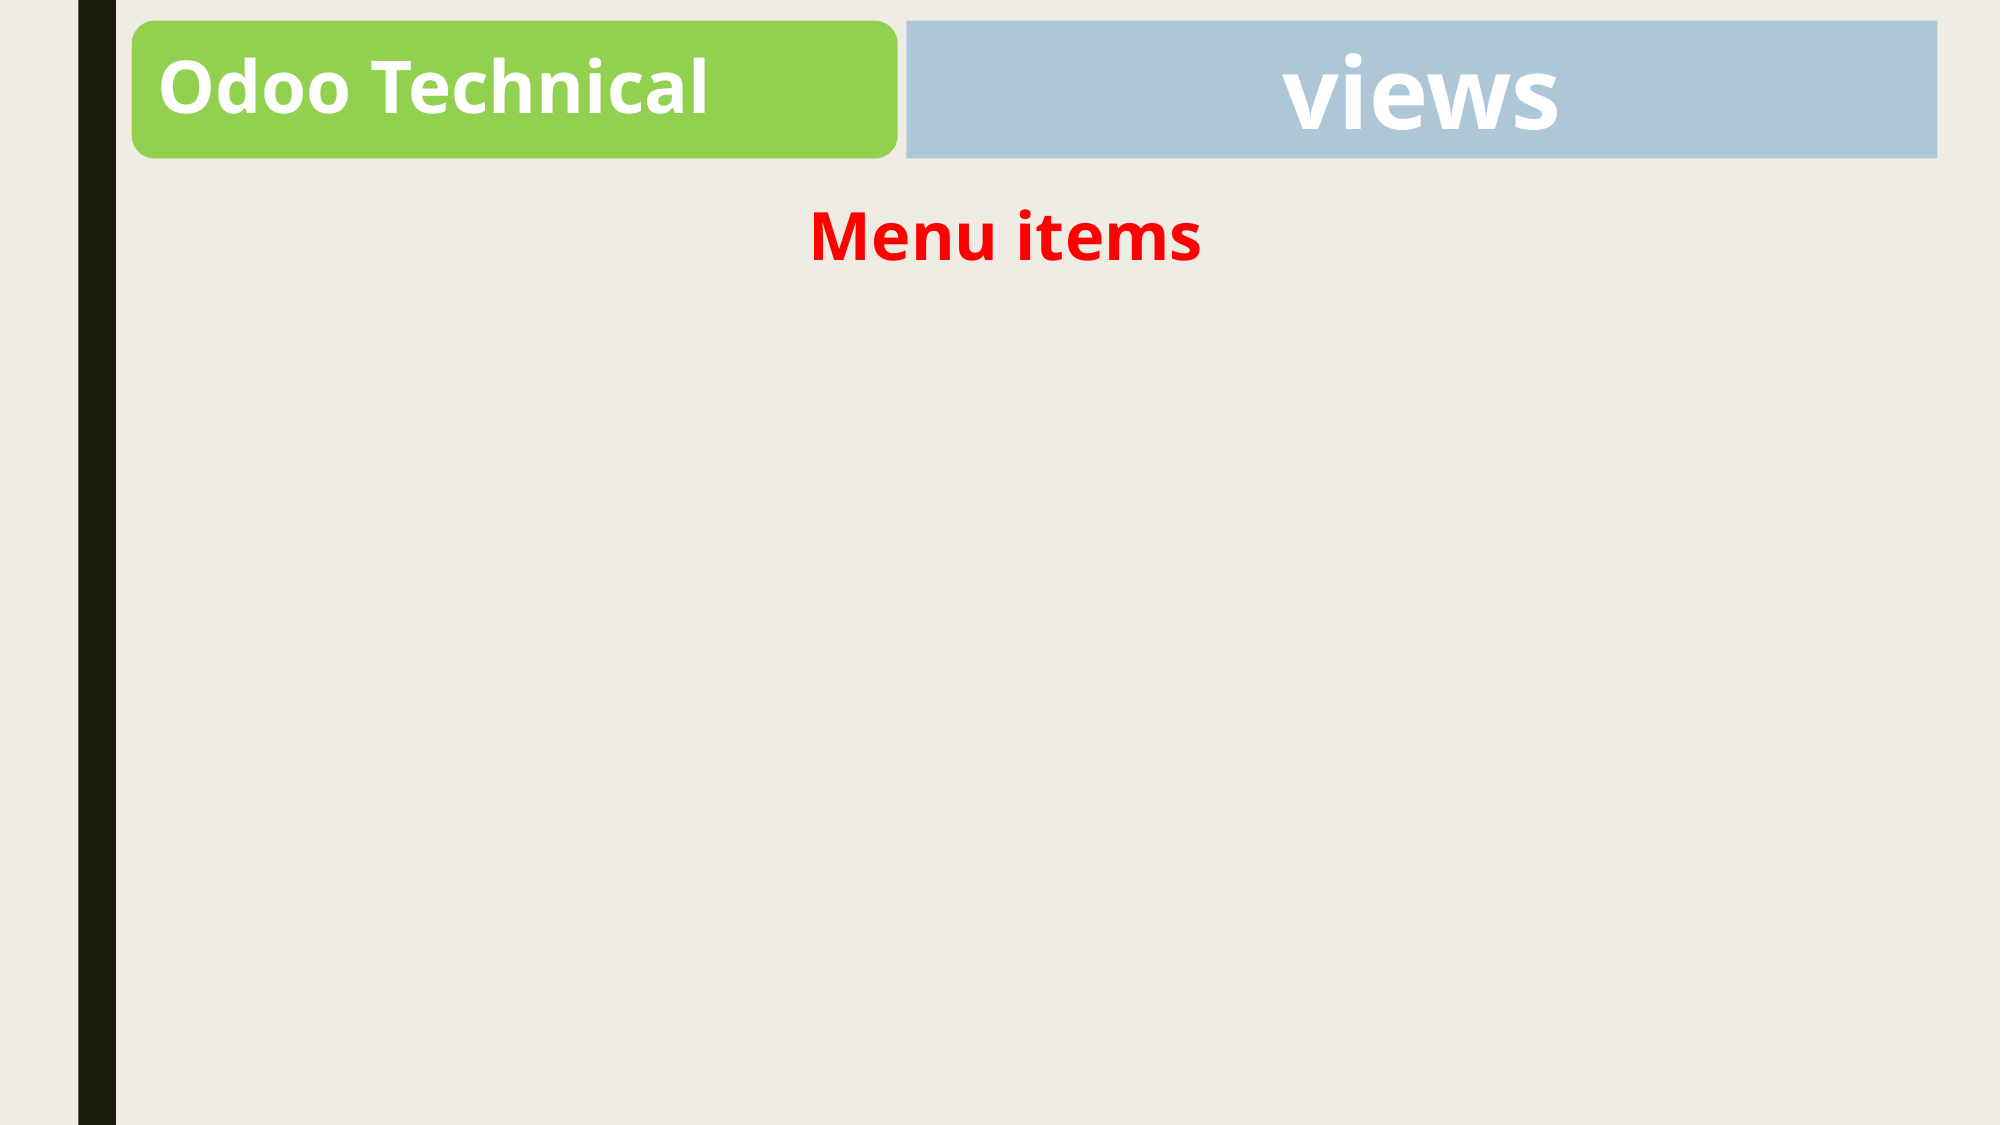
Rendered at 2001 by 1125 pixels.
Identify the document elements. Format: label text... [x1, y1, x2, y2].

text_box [131, 20, 898, 159]
text_box views [904, 18, 1940, 161]
text_box Menu items [514, 186, 1515, 282]
